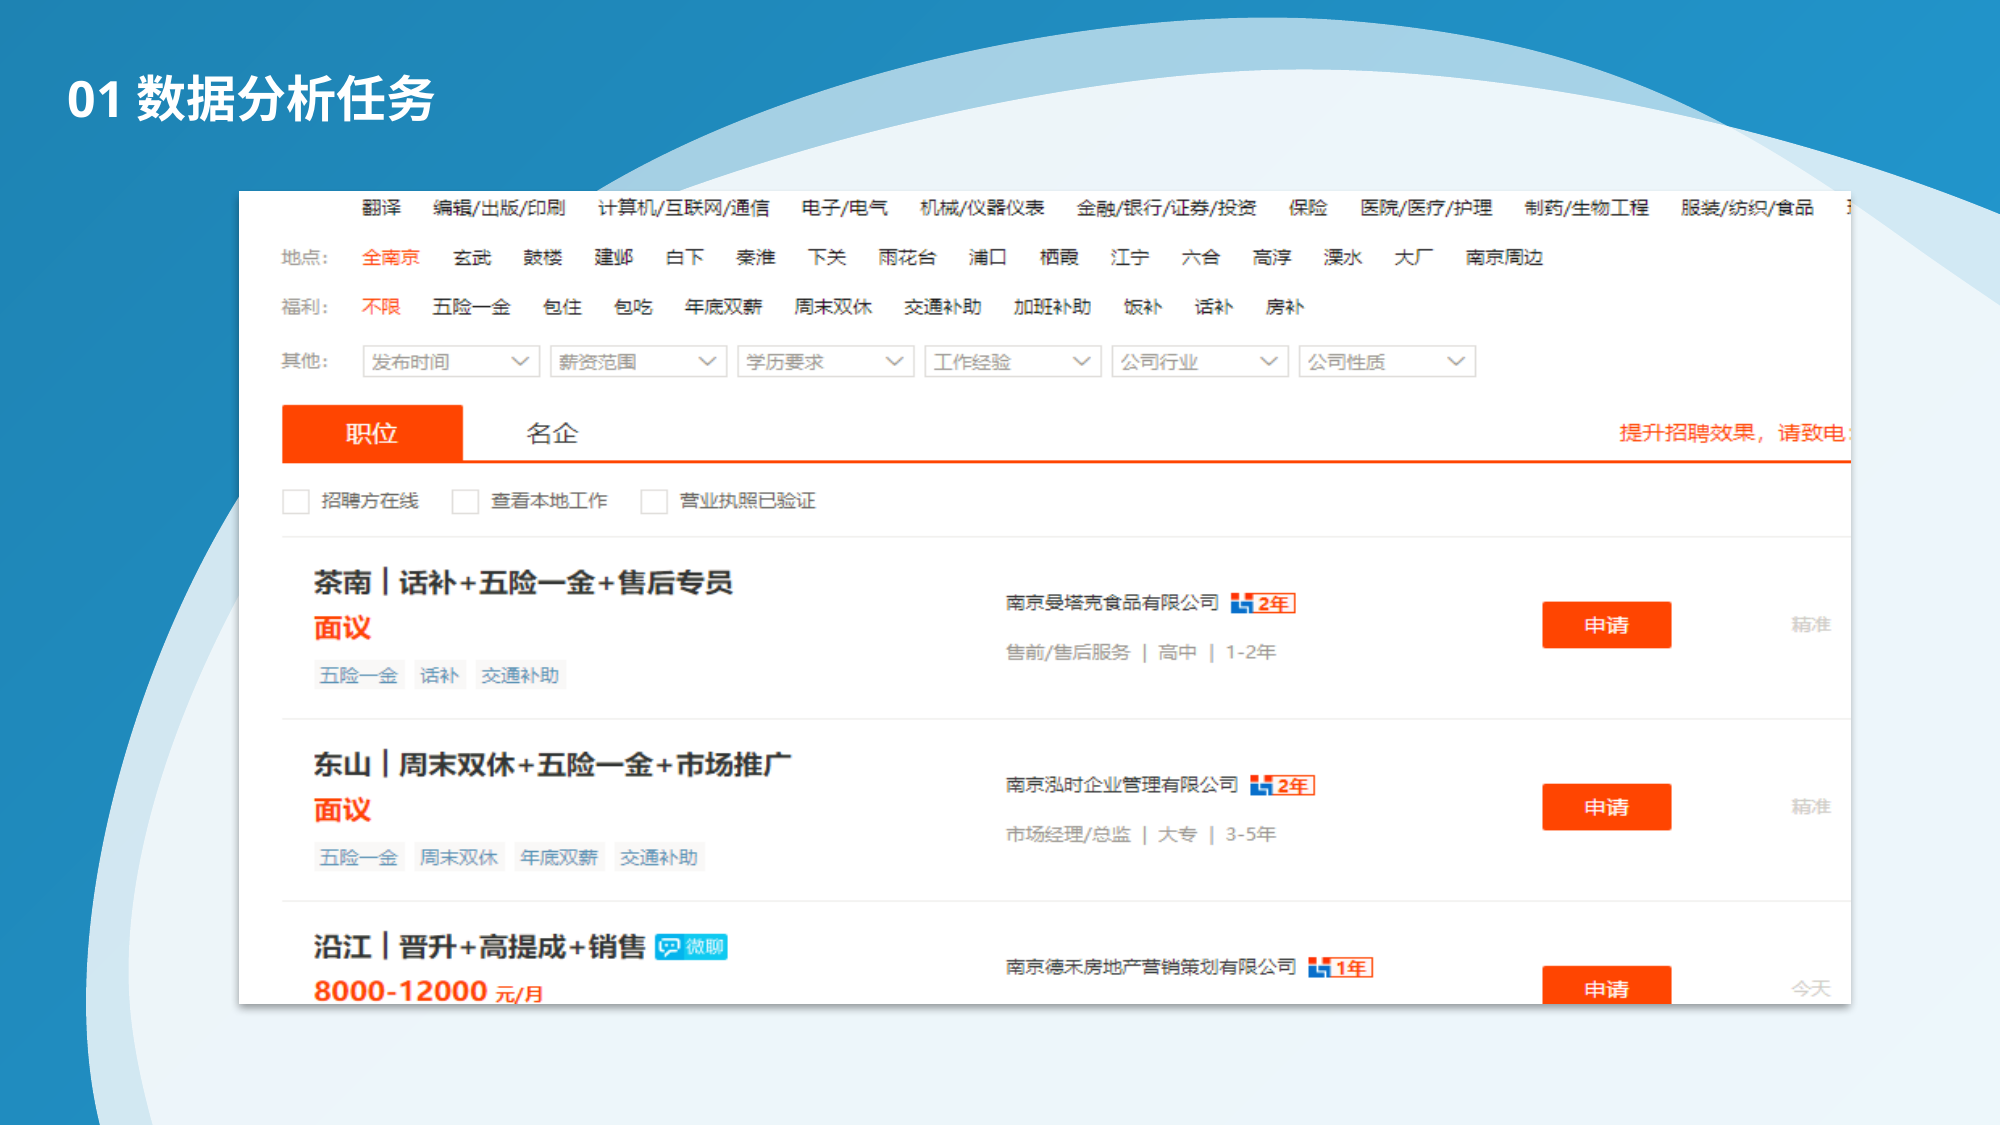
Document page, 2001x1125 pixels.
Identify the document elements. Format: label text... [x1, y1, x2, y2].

list 01数据分析任务 [52, 41, 924, 162]
picture [239, 191, 1851, 1004]
